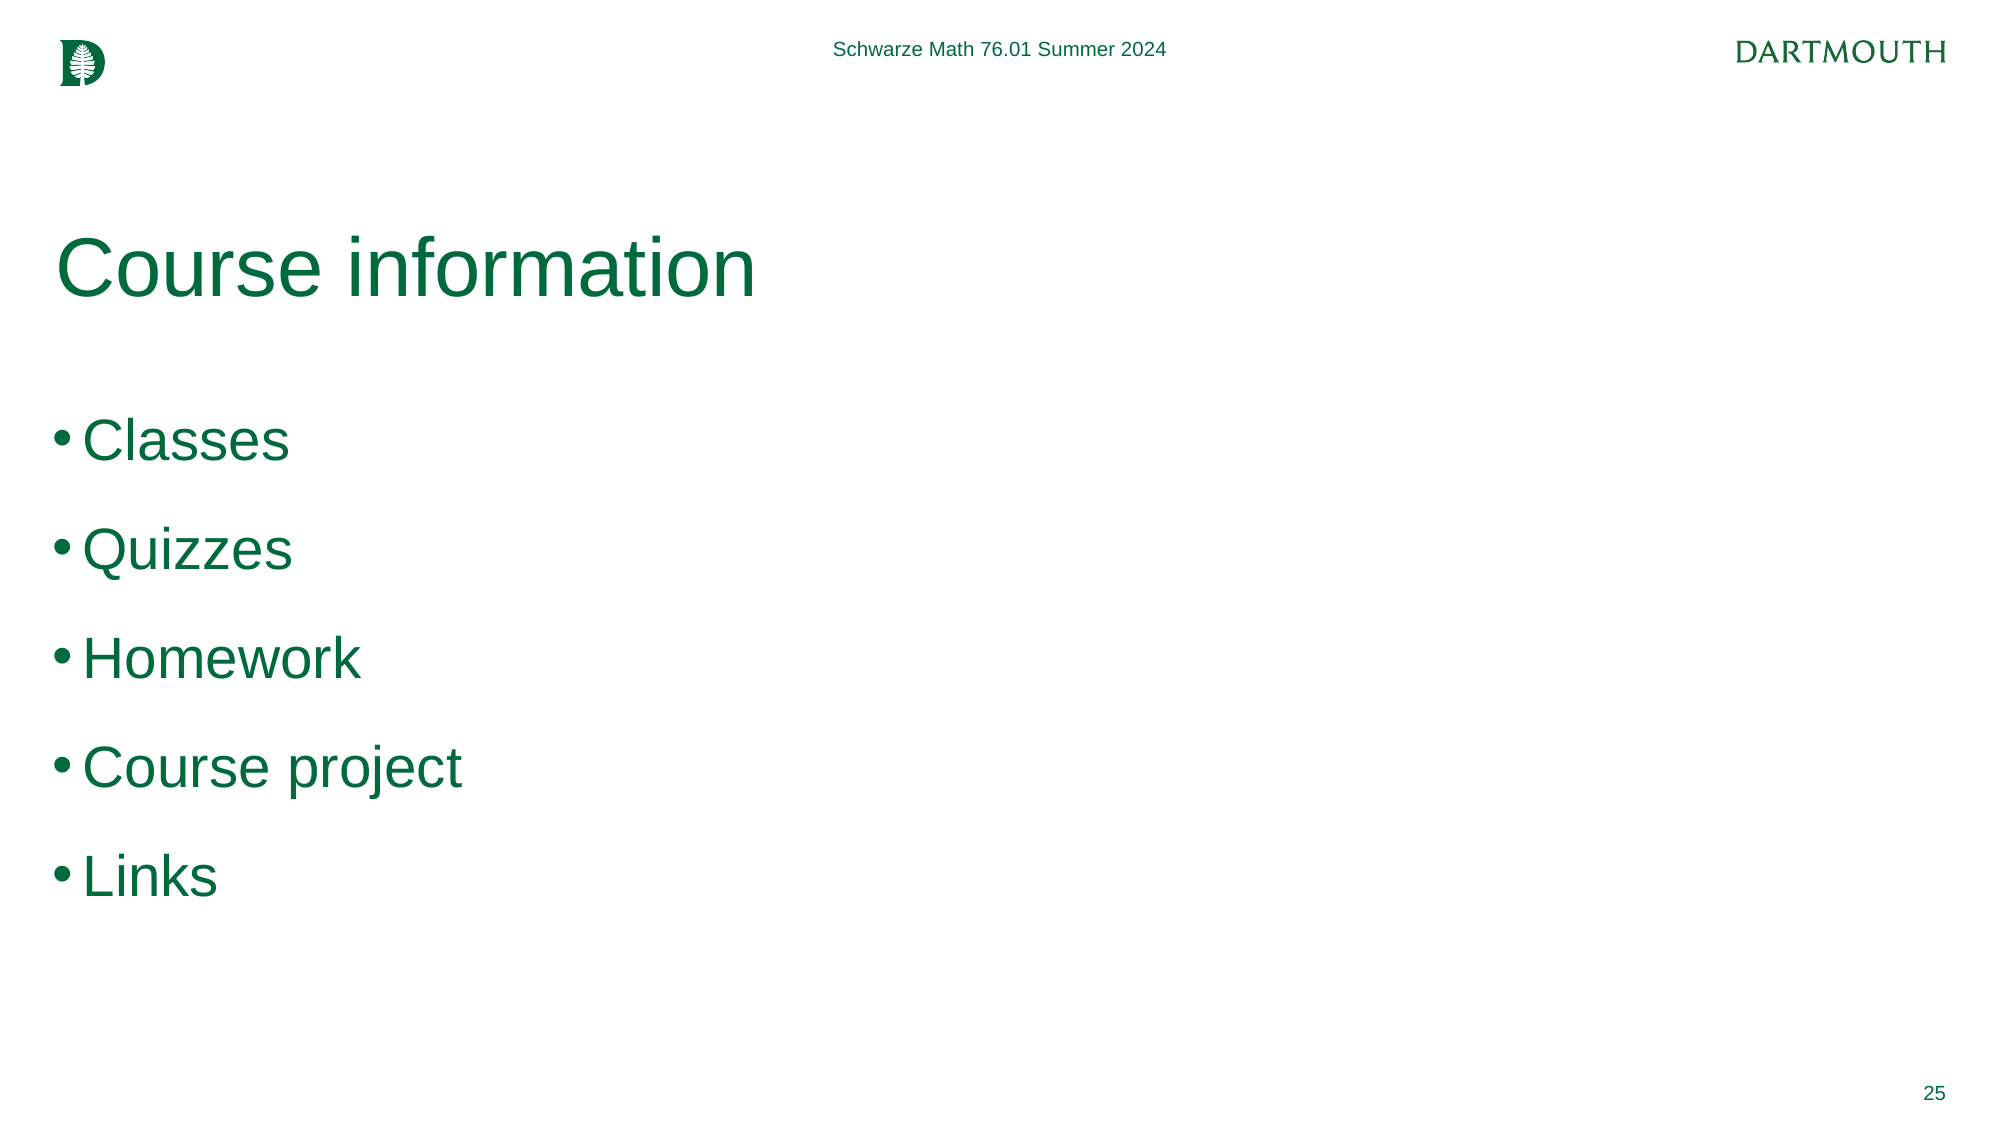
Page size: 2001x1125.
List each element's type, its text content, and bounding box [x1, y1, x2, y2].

list Classes Quizzes Homework Course project Links [52, 388, 1947, 1066]
title Course information [55, 228, 1950, 380]
picture [60, 40, 105, 86]
footer Schwarze Math 76.01 Summer 2024 [390, 30, 1610, 66]
picture [1735, 39, 1947, 64]
slide_number 25 [1860, 1074, 1947, 1111]
